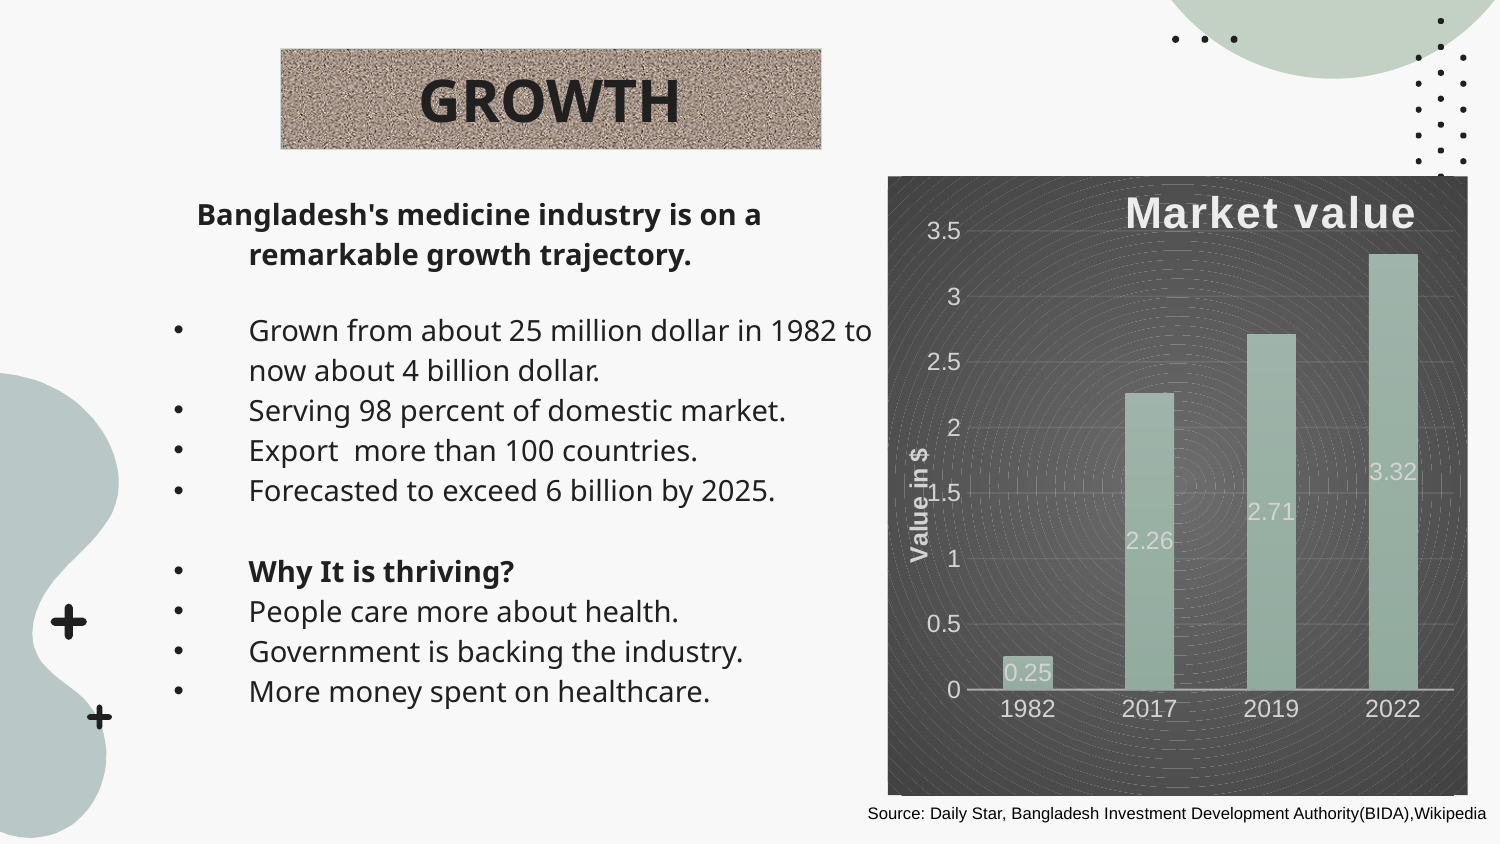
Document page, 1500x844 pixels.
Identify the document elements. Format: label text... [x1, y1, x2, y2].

chart [887, 176, 1468, 796]
title GROWTH [280, 48, 822, 150]
text_box Bangladesh's medicine industry is on a remarkable growth trajectory. Grown from about 25 million dollar in 1982 to now about 4 billion dollar. Serving 98 percent of domestic market. Export more than 100 countries. Forecasted to exceed 6 billion by 2025. Why It is thriving? People care more about health. Government is backing the industry. More money spent on healthcare. [158, 176, 885, 769]
text_box Source: Daily Star, Bangladesh Investment Development Authority(BIDA),Wikipedia [852, 795, 1500, 830]
